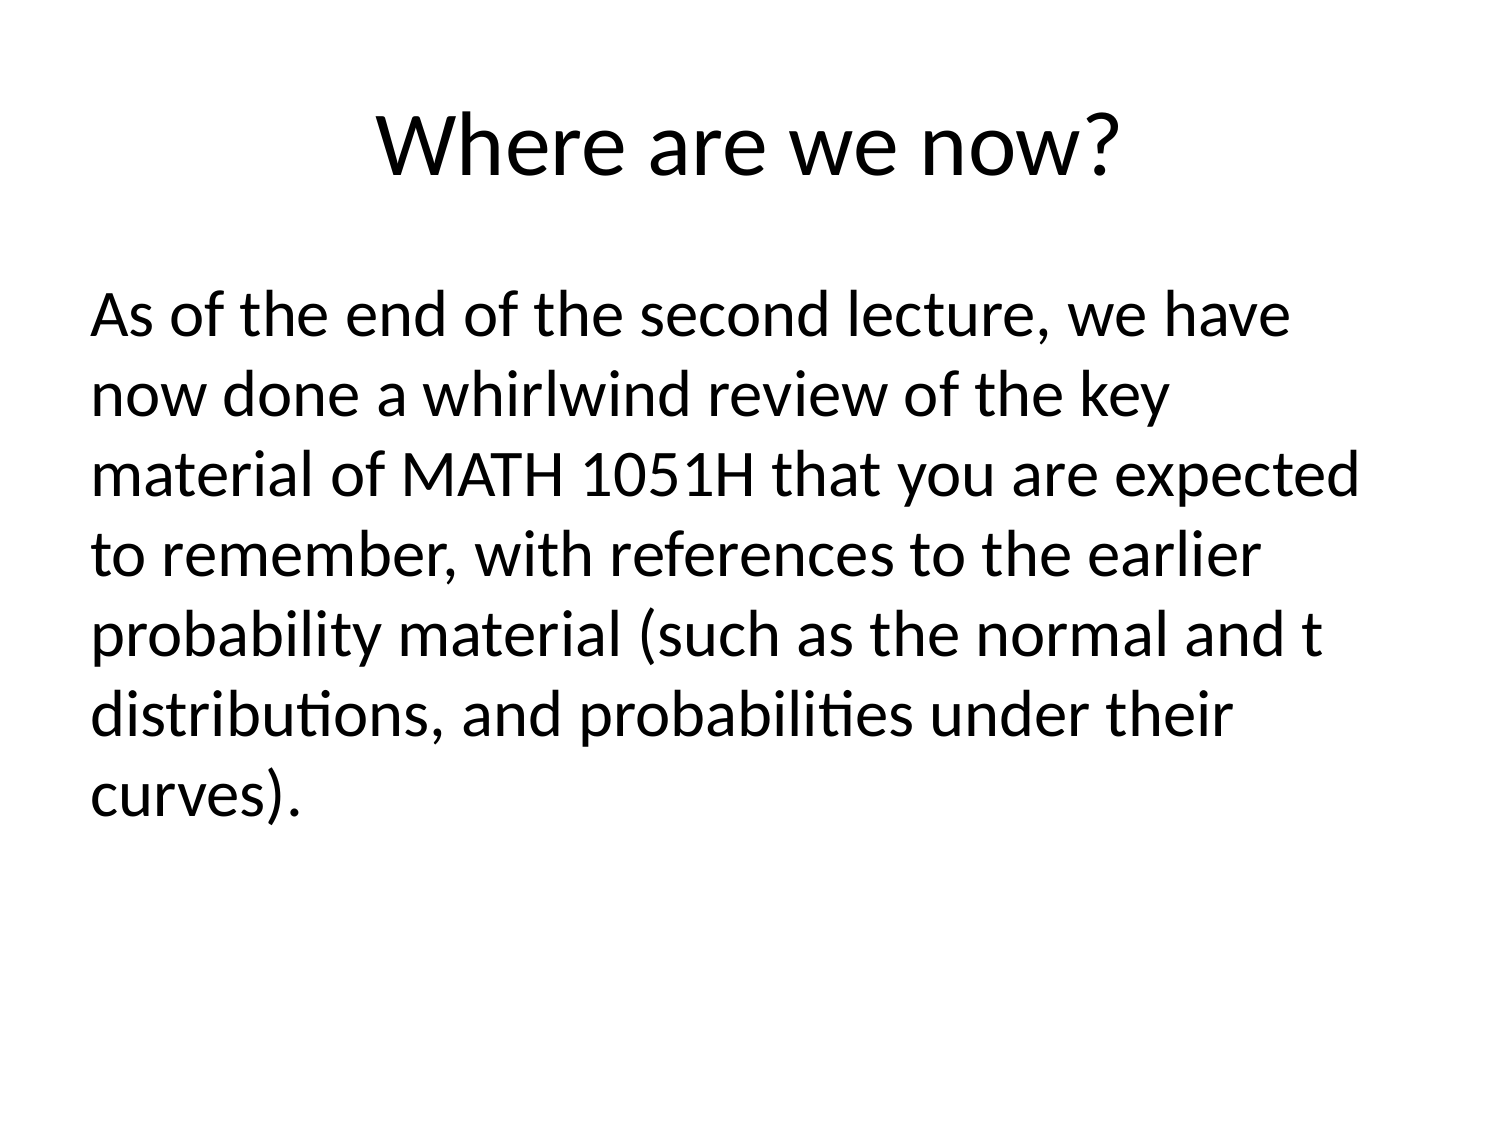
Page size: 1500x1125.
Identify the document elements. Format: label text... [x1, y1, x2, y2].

title Where are we now? [75, 45, 1425, 233]
list As of the end of the second lecture, we have now done a whirlwind review of the key material of MATH 1051H that you are expected to remember, with references to the earlier probability material (such as the normal and t distributions, and probabilities under their curves). [75, 262, 1425, 1005]
